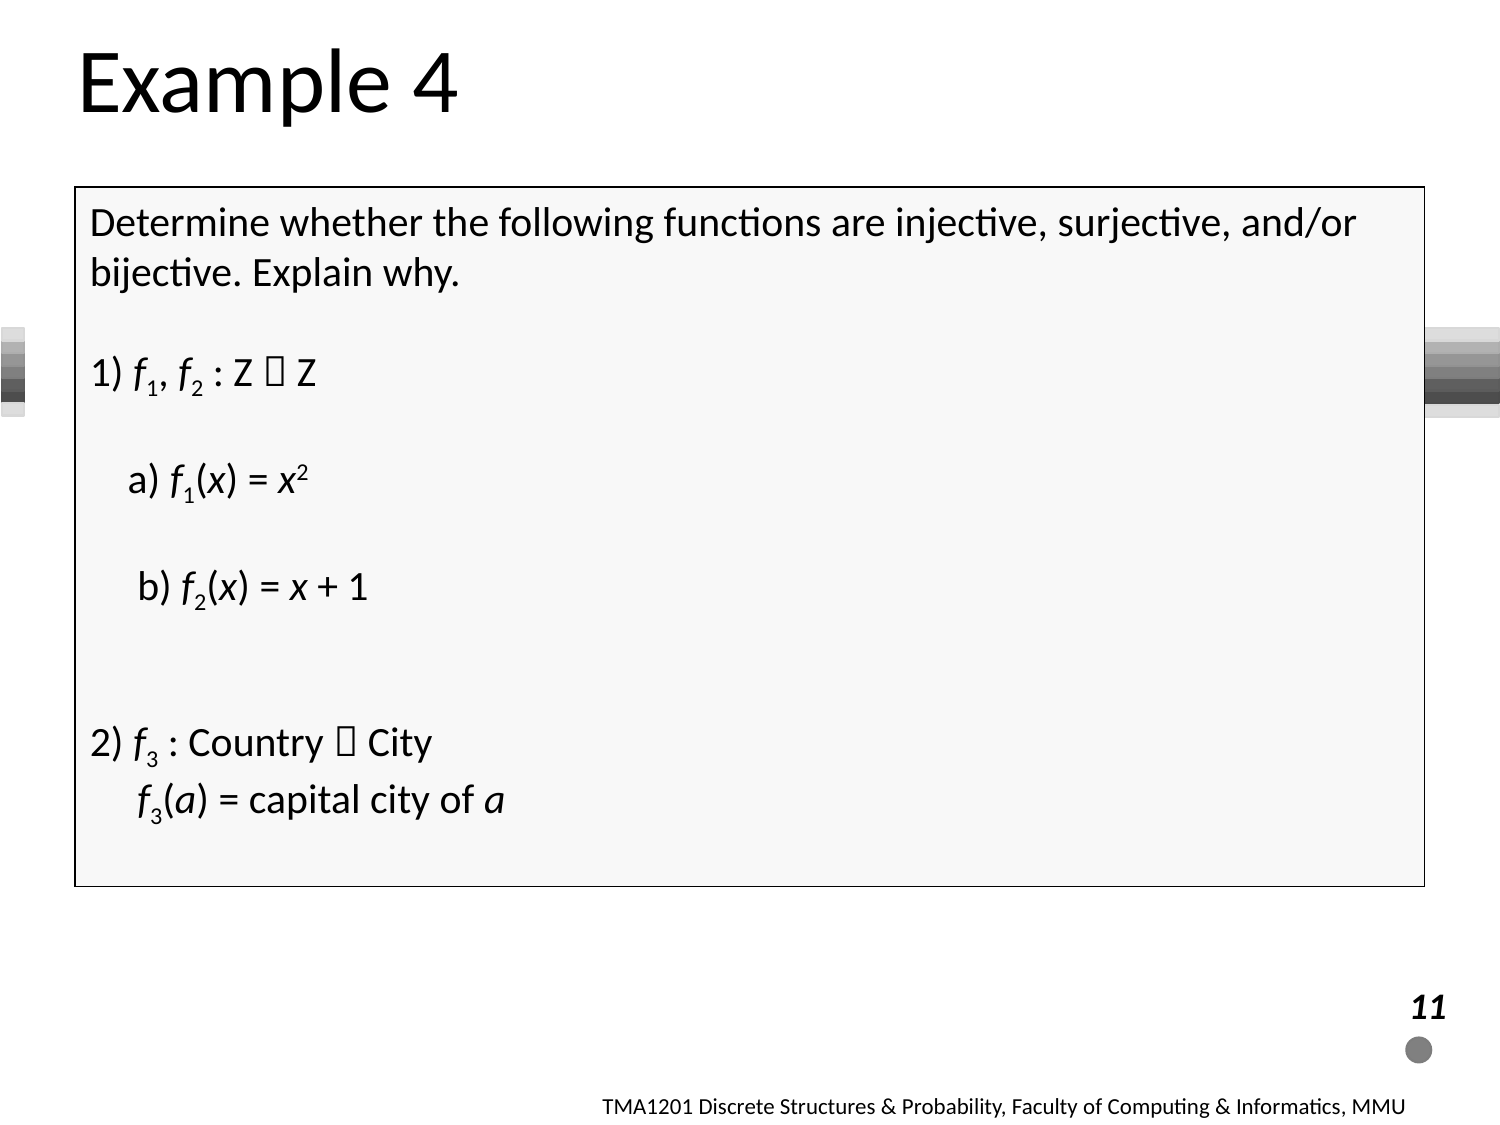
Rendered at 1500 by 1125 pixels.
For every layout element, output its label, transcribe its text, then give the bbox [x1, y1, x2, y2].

text_box Example 4 [62, 13, 1163, 138]
footer TMA1201 Discrete Structures & Probability, Faculty of Computing & Informatics, MMU [587, 1084, 1500, 1125]
text_box Determine whether the following functions are injective, surjective, and/or bijective. Explain why. 1) f1, f2 : Z  Z a) f1(x) = x2 b) f2(x) = x + 1 2) f3 : Country  City f3(a) = capital city of a [75, 187, 1425, 887]
text_box 11 [1387, 974, 1462, 1035]
